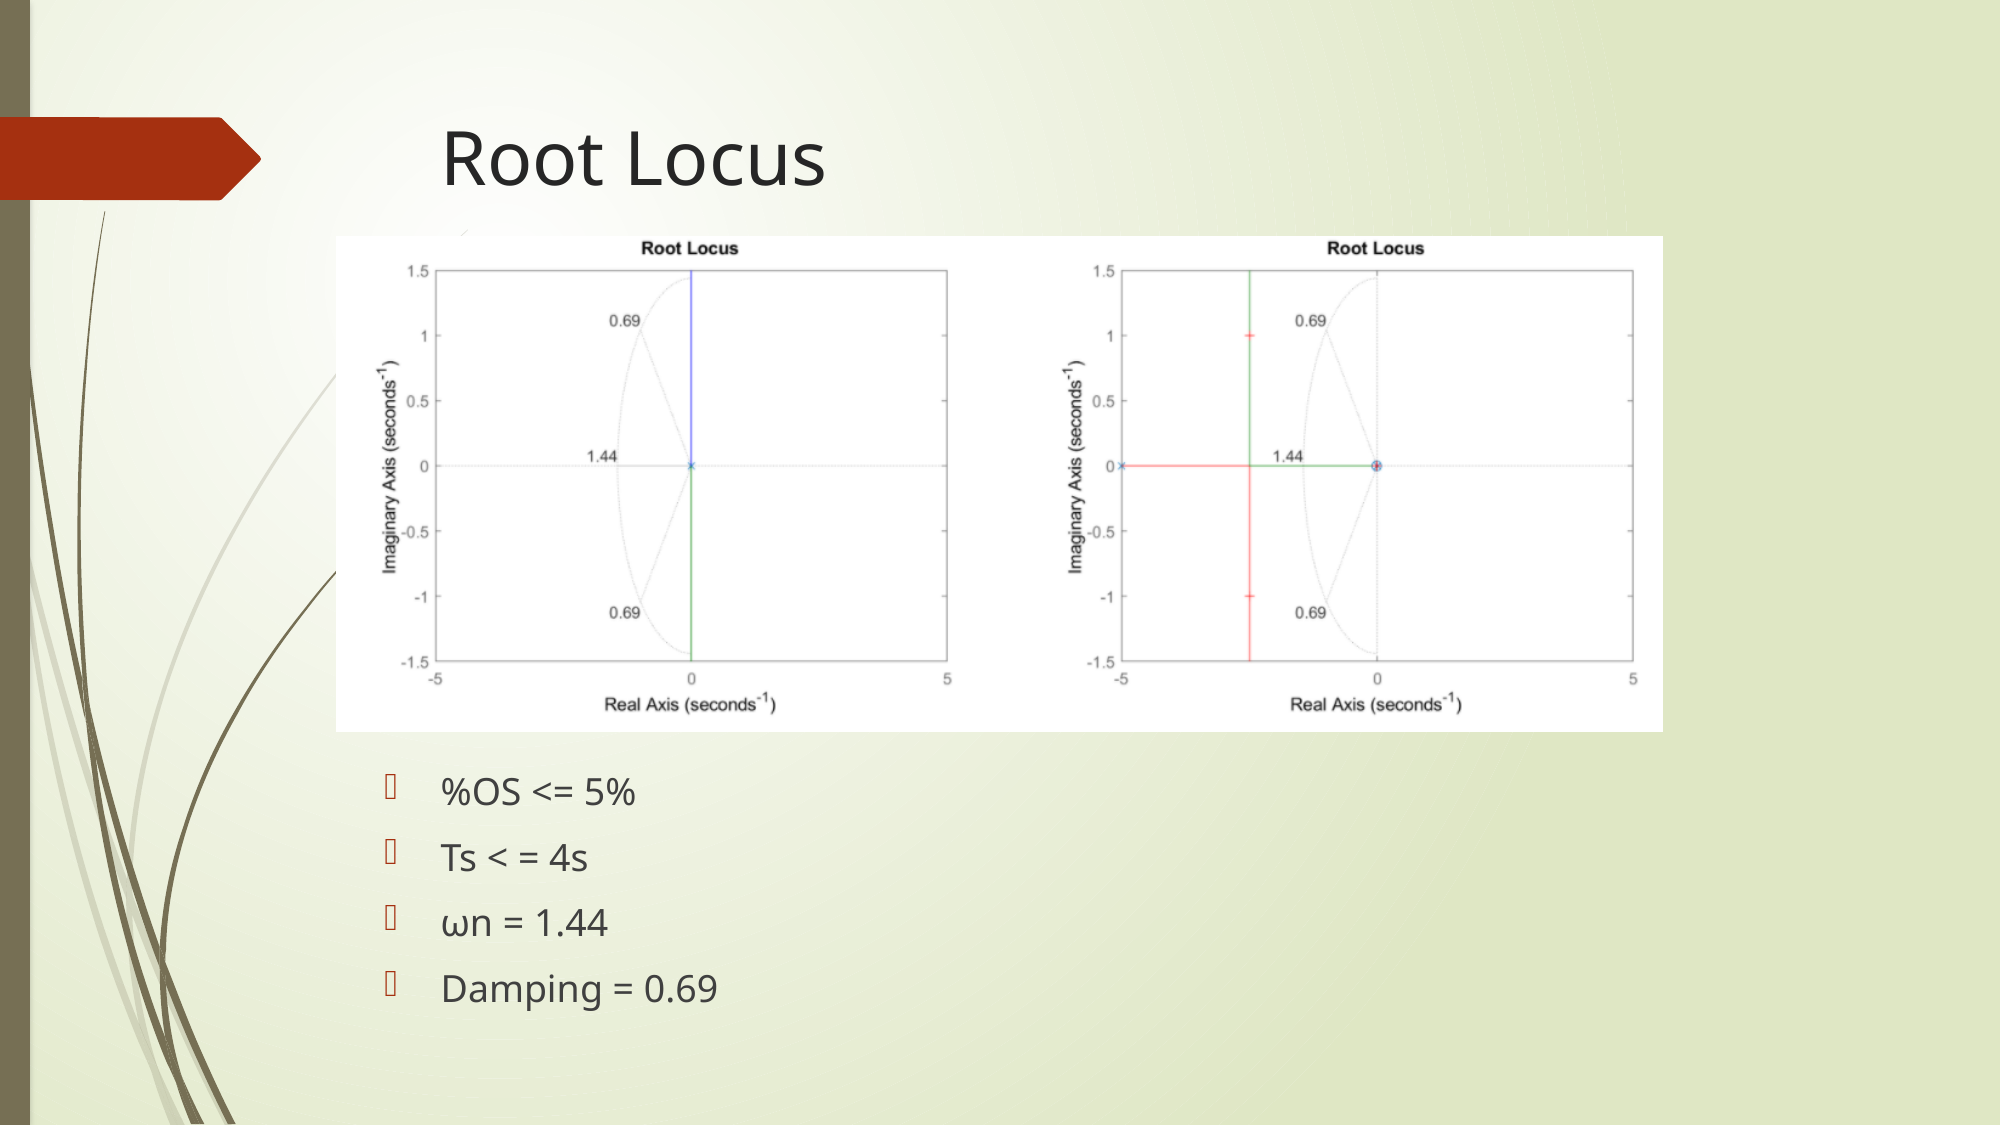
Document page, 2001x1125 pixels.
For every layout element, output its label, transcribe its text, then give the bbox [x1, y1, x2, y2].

list %OS <= 5% Ts < = 4s ωn = 1.44 Damping = 0.69 [369, 760, 1696, 1046]
title Root Locus [425, 102, 1888, 313]
picture [336, 236, 1664, 732]
